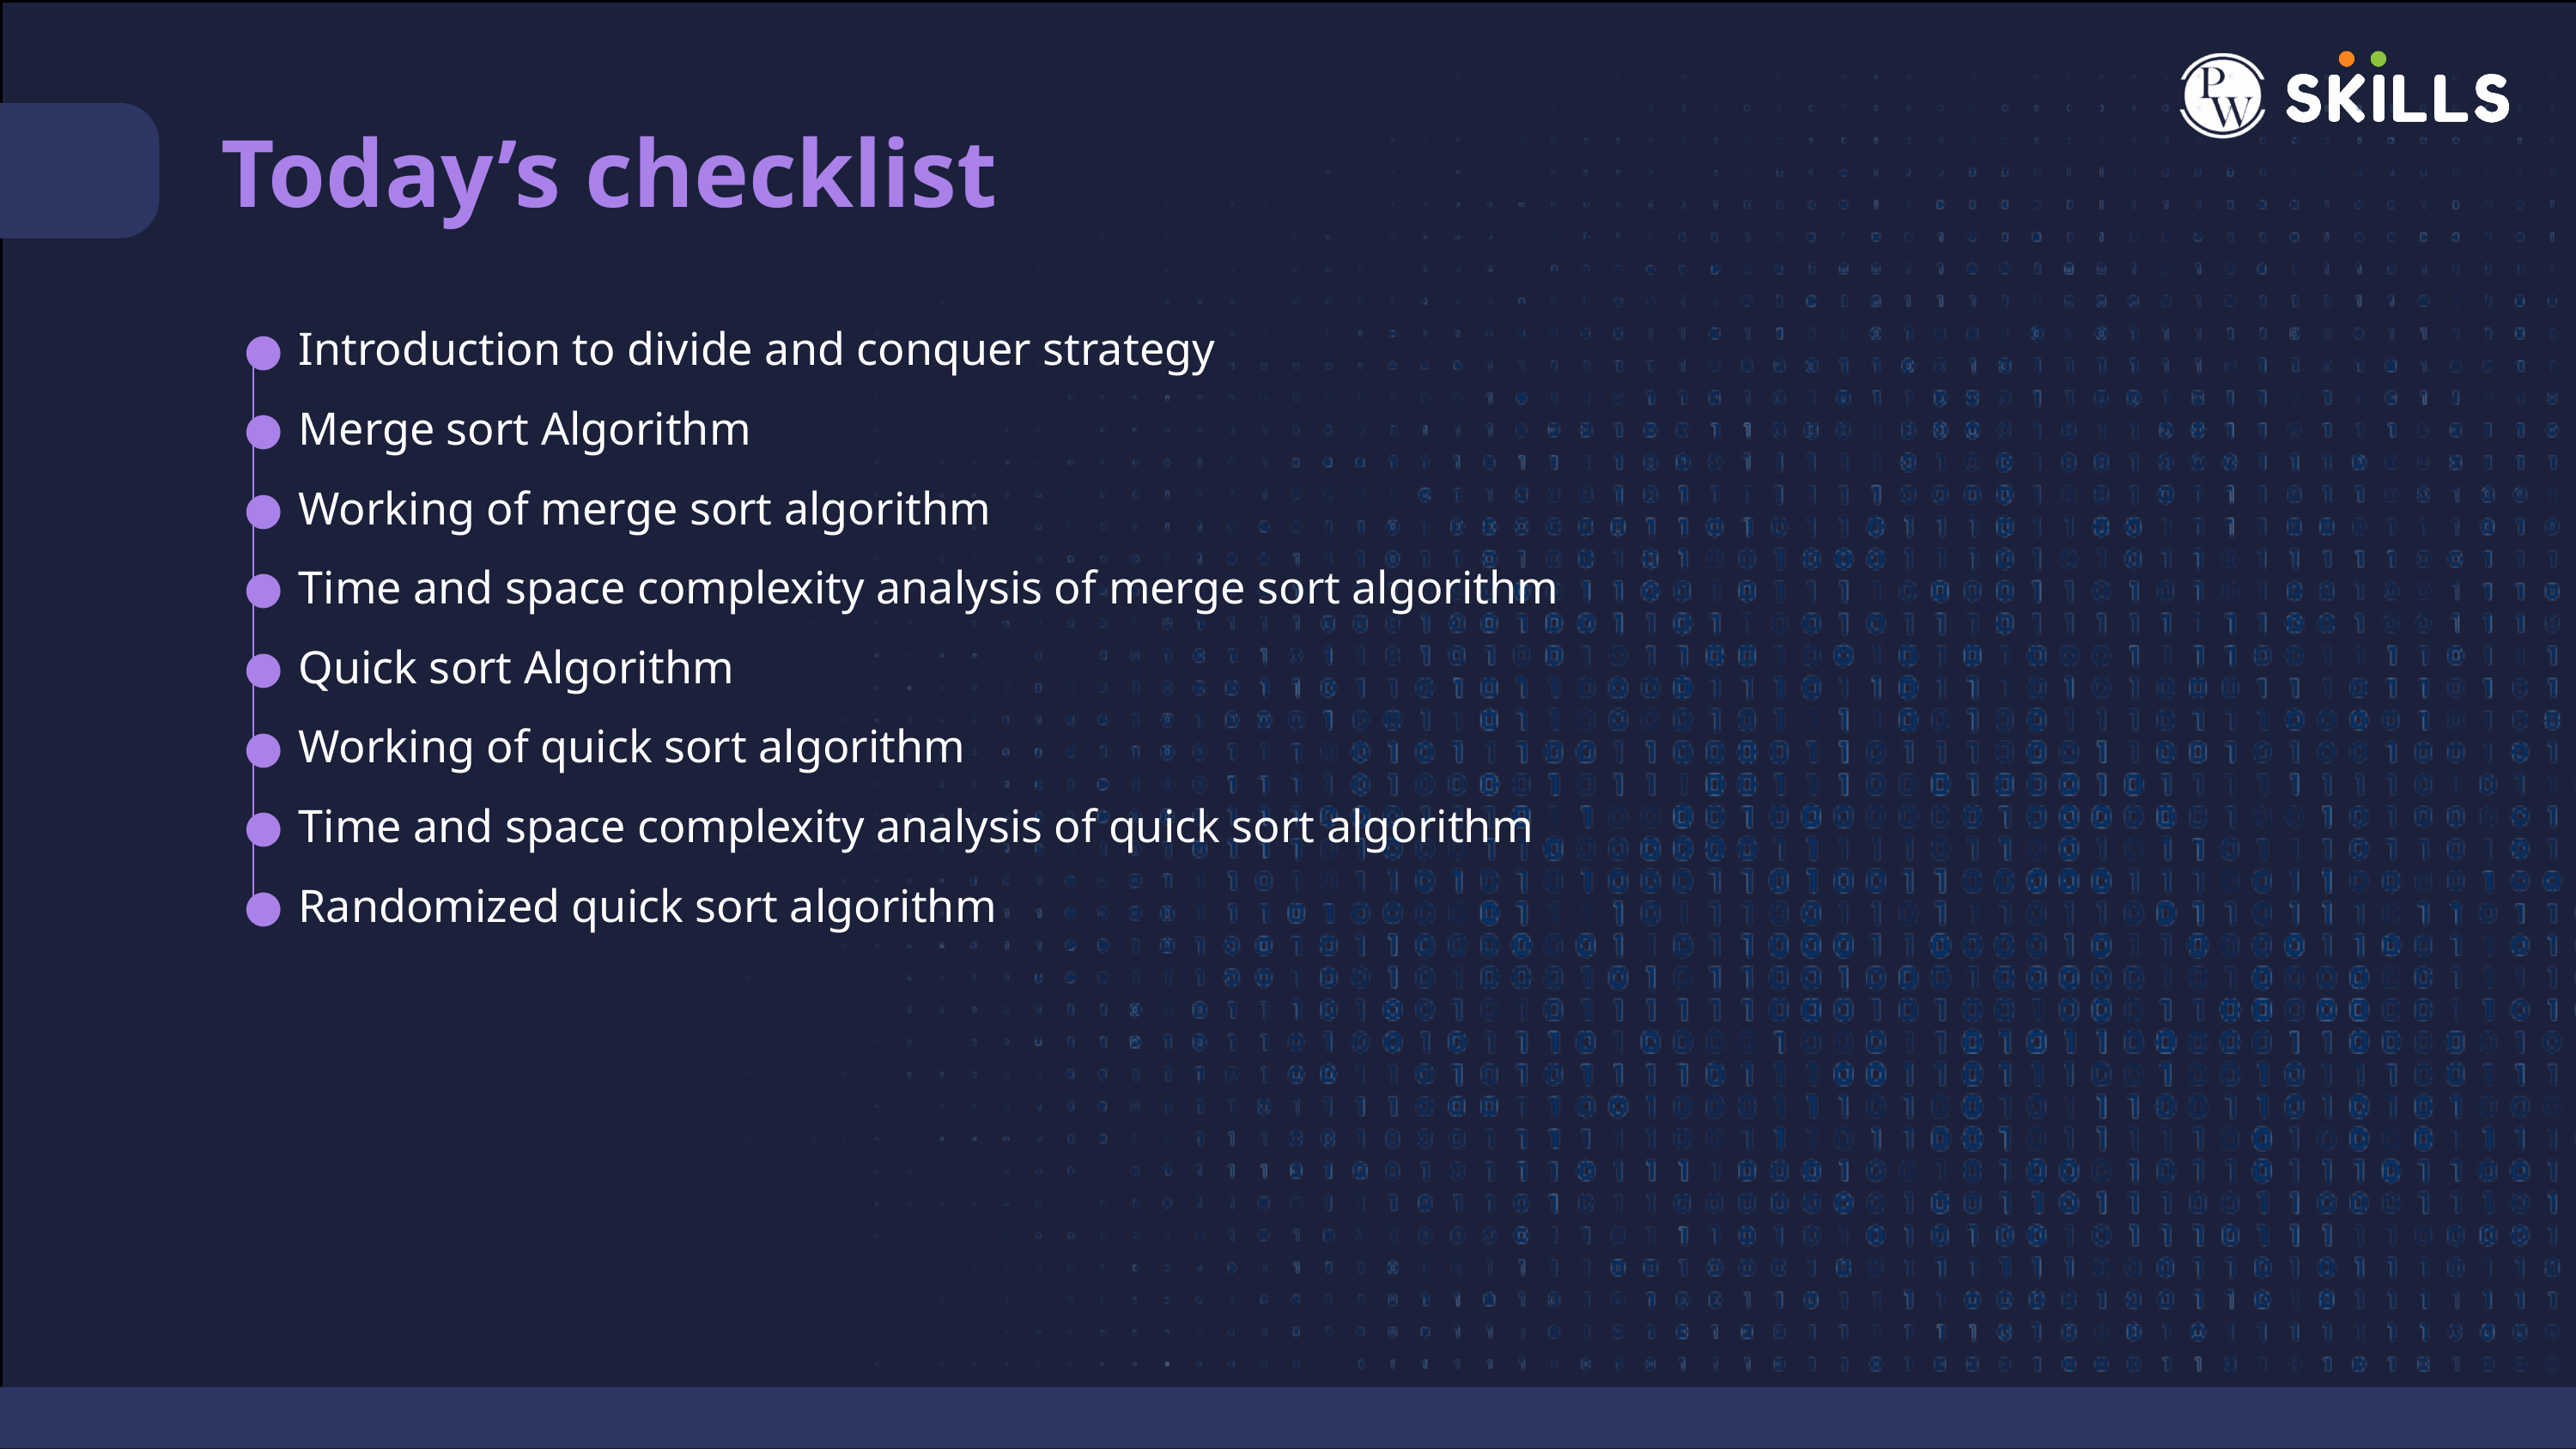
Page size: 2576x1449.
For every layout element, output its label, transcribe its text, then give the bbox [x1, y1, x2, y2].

picture [716, 0, 2576, 1375]
text_box Today’s checklist [221, 114, 2171, 227]
text_box Introduction to divide and conquer strategy Merge sort Algorithm Working of merge sort algorithm Time and space complexity analysis of merge sort algorithm Quick sort Algorithm Working of quick sort algorithm Time and space complexity analysis of quick sort algorithm Randomized quick sort algorithm [221, 300, 1843, 944]
